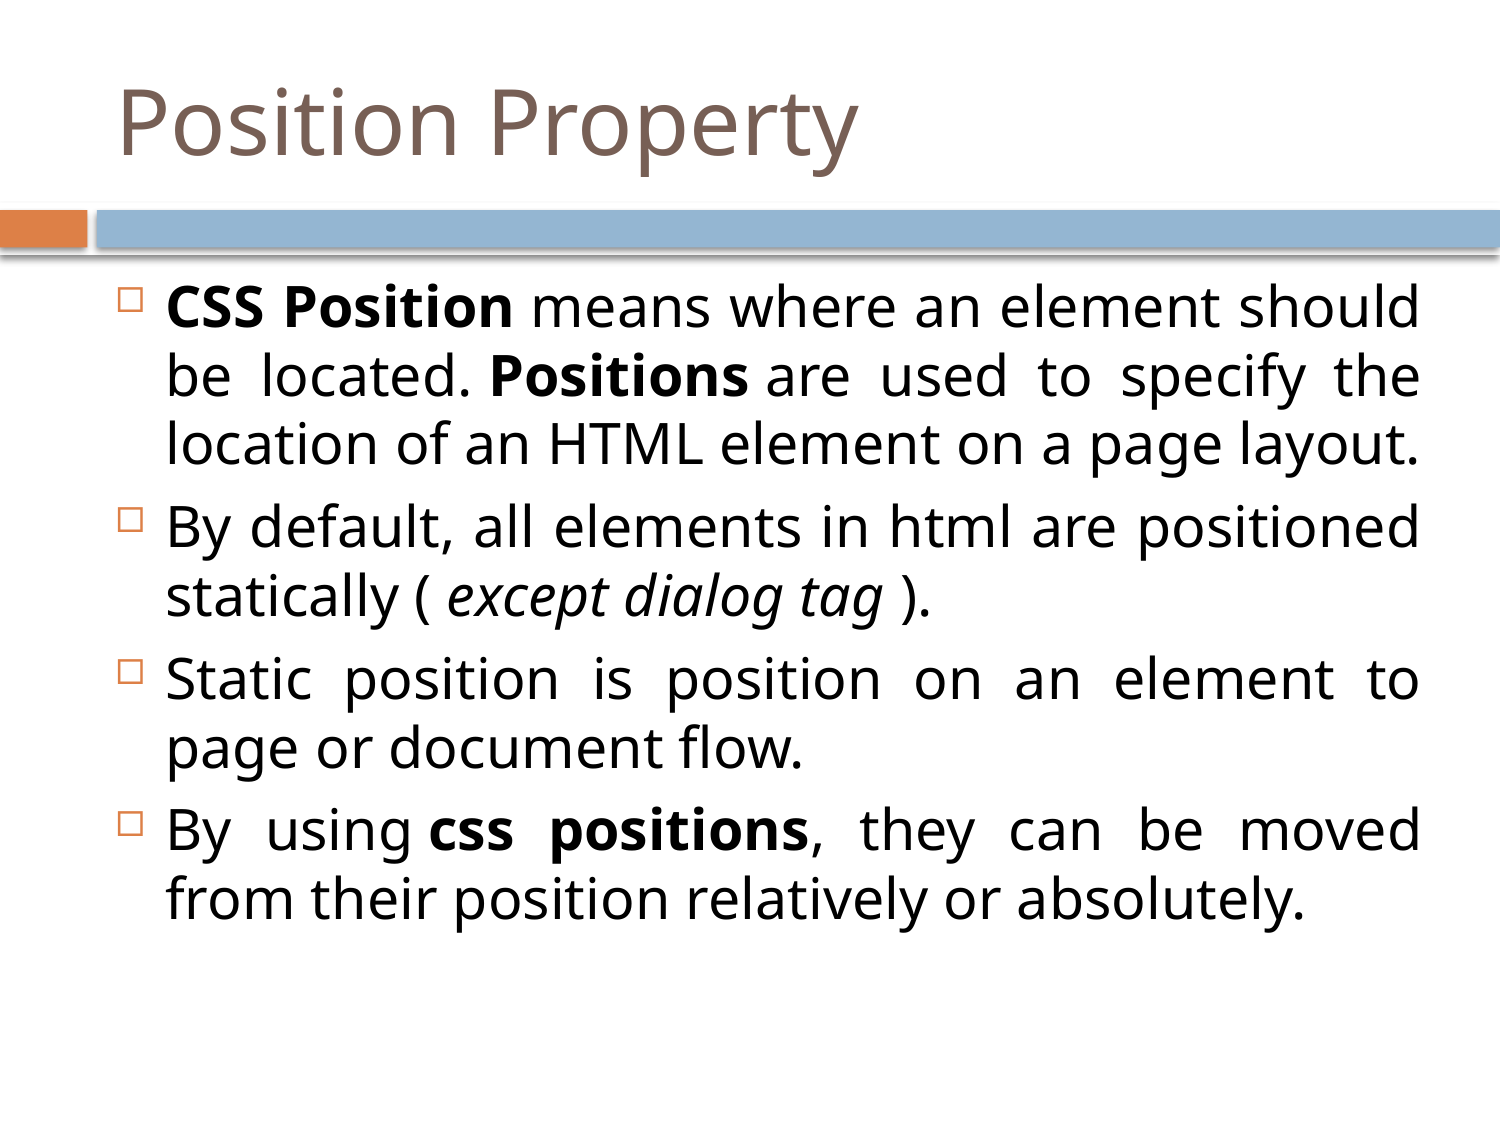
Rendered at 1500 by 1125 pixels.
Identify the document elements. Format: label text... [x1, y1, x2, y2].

title Position Property [100, 37, 1438, 200]
list CSS Position means where an element should be located. Positions are used to specify the location of an HTML element on a page layout. By default, all elements in html are positioned statically ( except dialog tag ). Static position is position on an element to page or document flow. By using css positions, they can be moved from their position relatively or absolutely. [100, 262, 1438, 1000]
